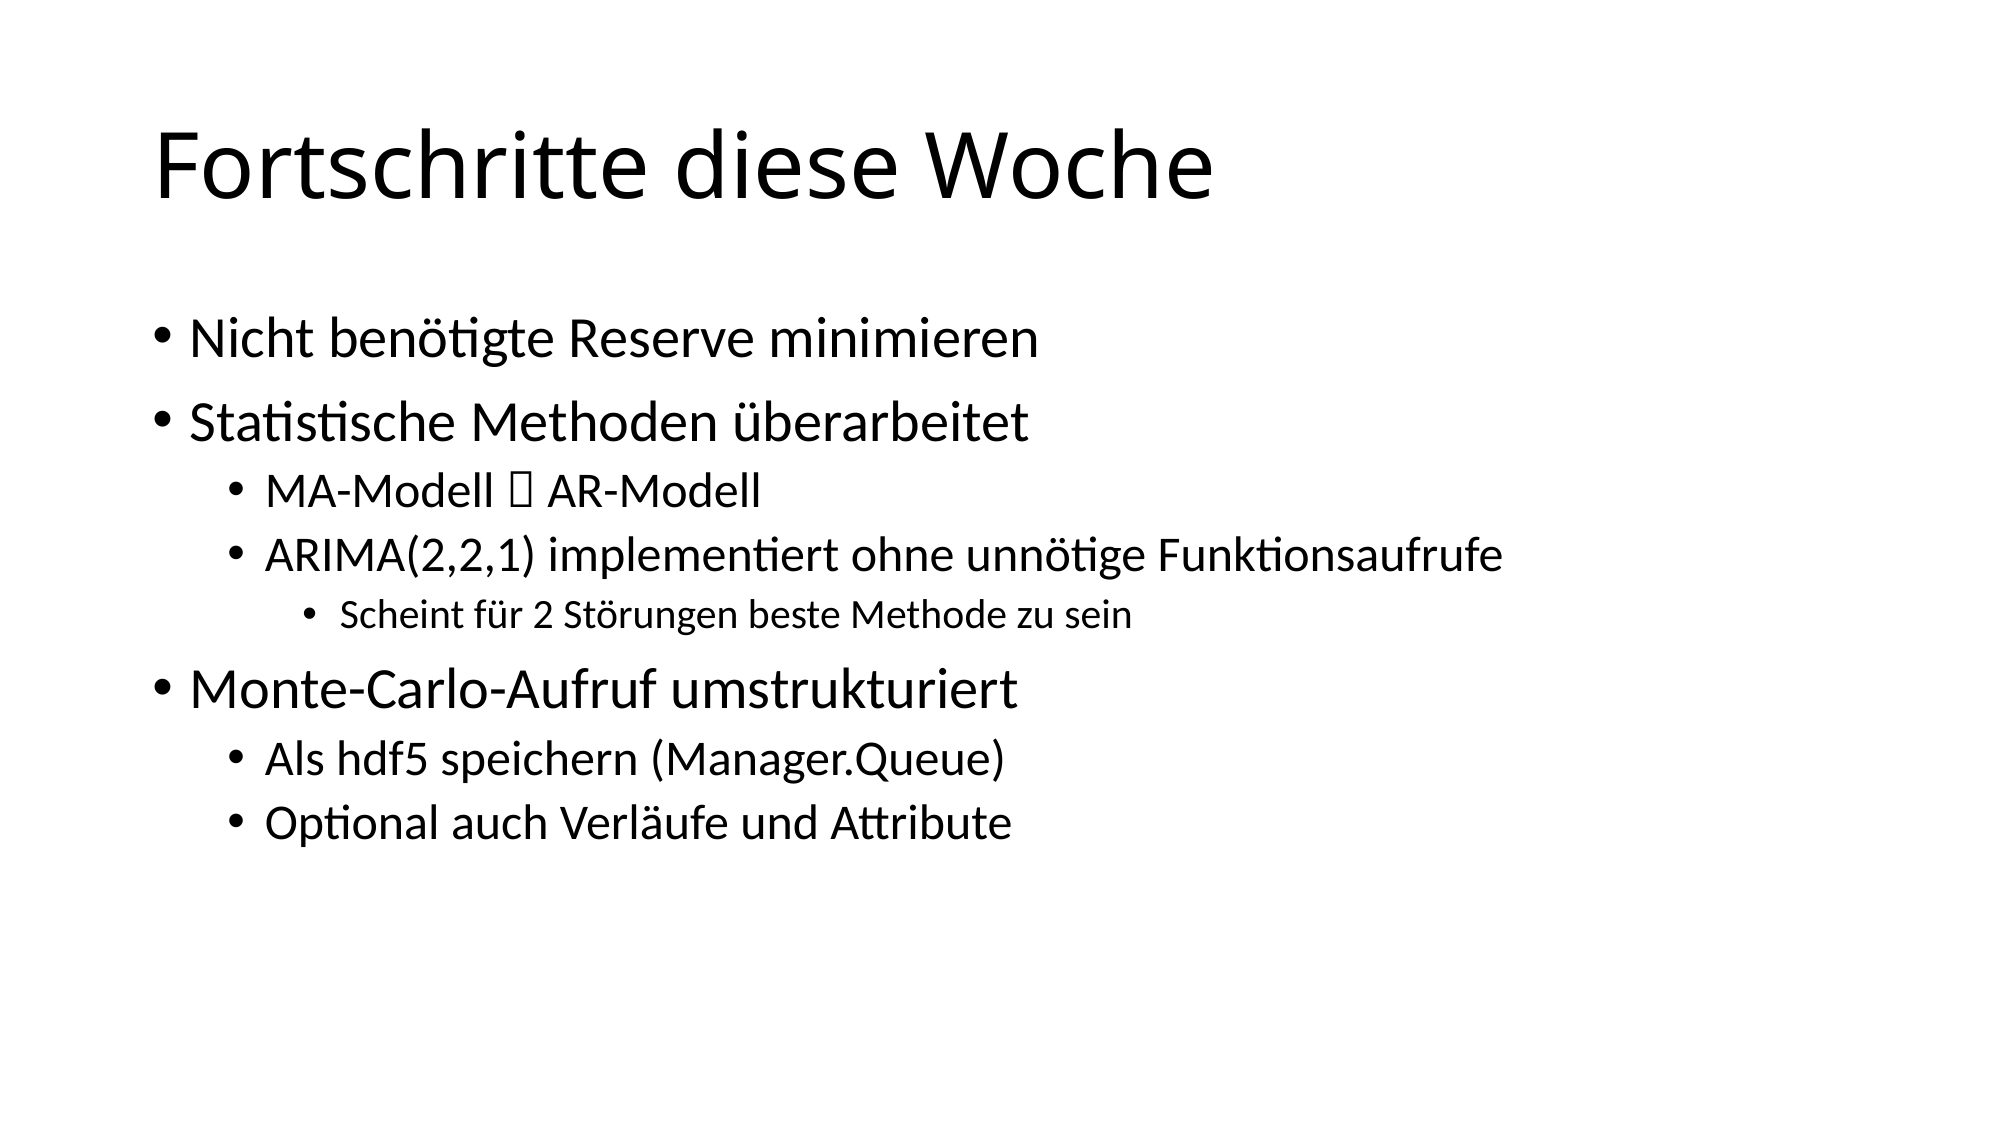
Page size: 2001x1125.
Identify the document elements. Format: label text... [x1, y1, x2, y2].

title Fortschritte diese Woche [137, 59, 1863, 278]
list Nicht benötigte Reserve minimieren Statistische Methoden überarbeitet MA-Modell  AR-Modell ARIMA(2,2,1) implementiert ohne unnötige Funktionsaufrufe Scheint für 2 Störungen beste Methode zu sein Monte-Carlo-Aufruf umstrukturiert Als hdf5 speichern (Manager.Queue) Optional auch Verläufe und Attribute [137, 299, 1863, 1014]
